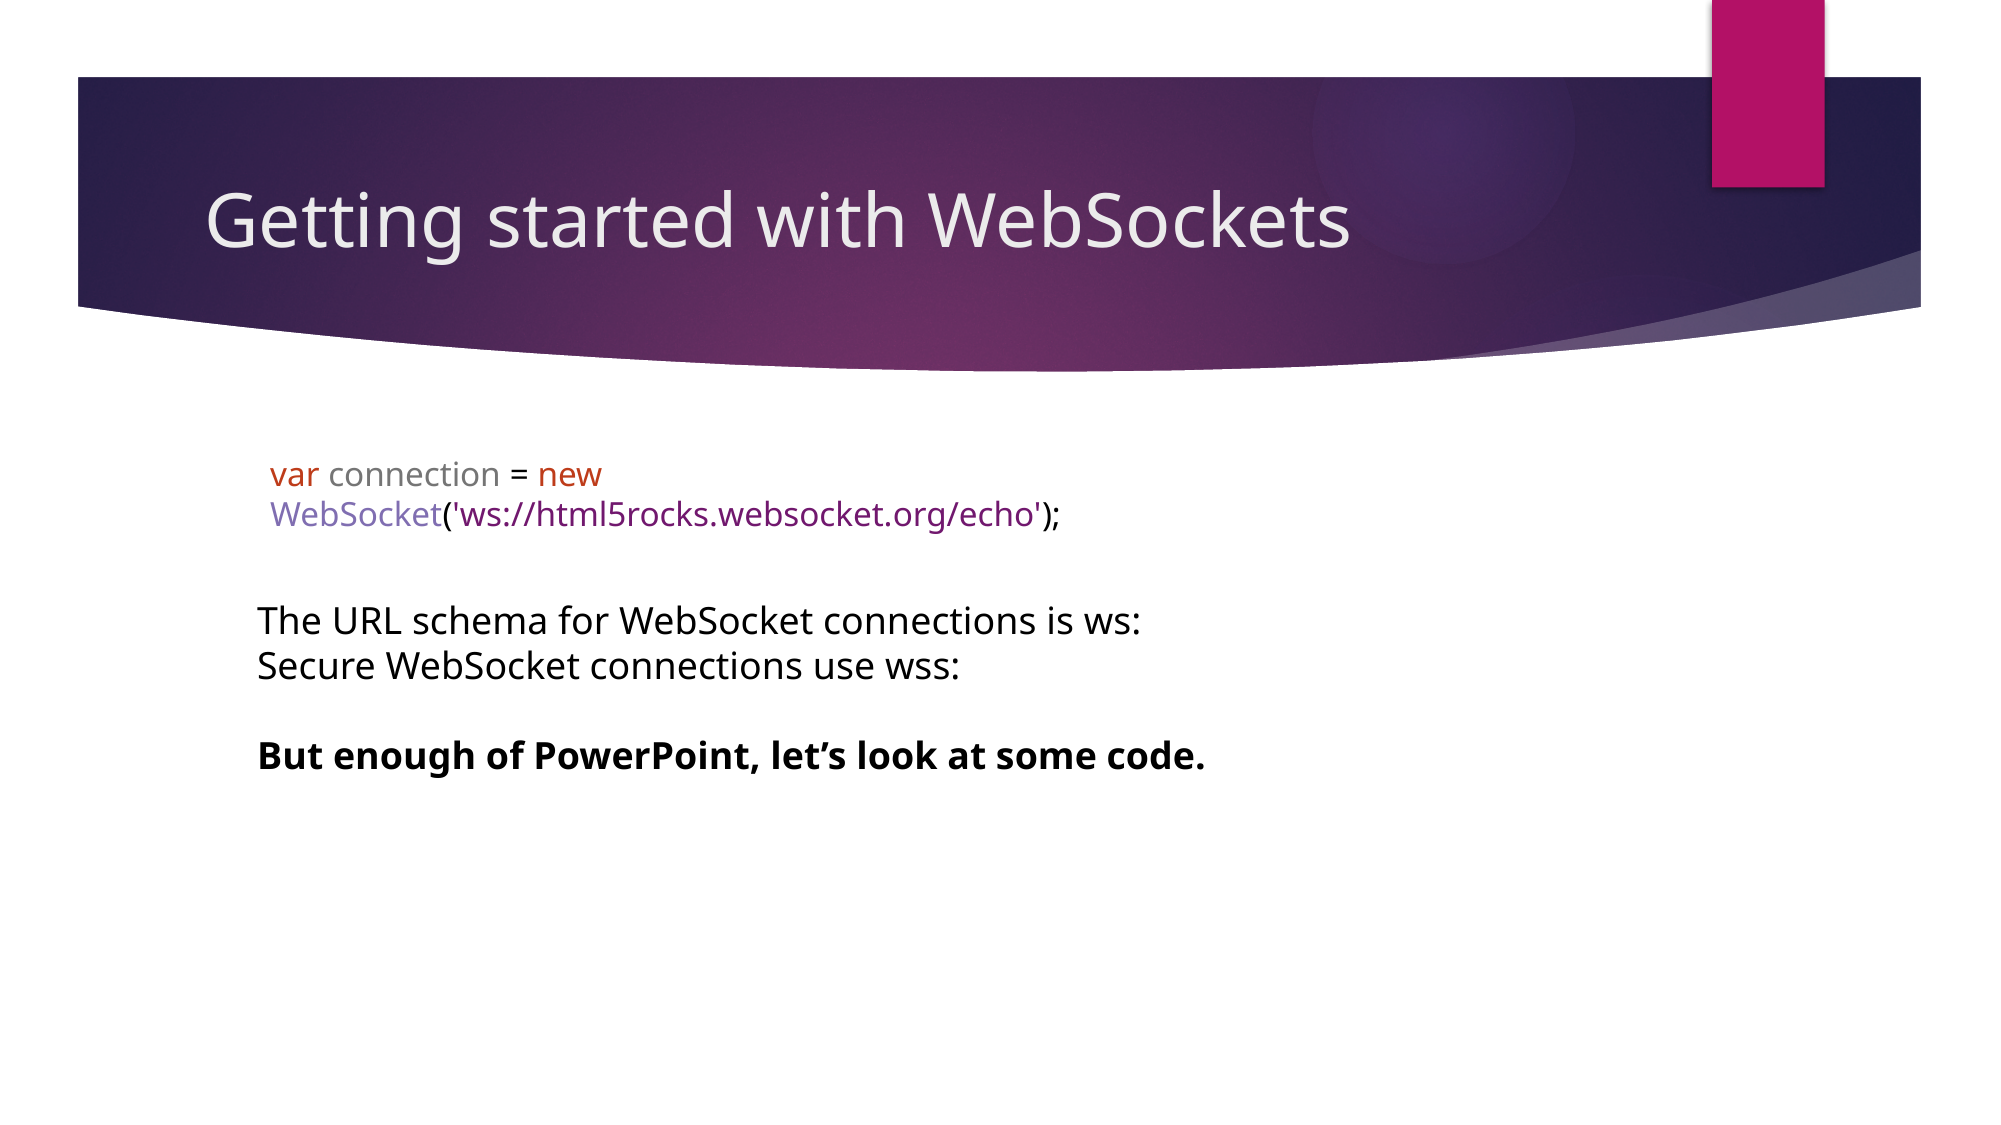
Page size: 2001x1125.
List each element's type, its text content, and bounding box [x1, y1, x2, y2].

text_box The URL schema for WebSocket connections is ws: Secure WebSocket connections use wss: But enough of PowerPoint, let’s look at some code. [242, 589, 1222, 785]
title Getting started with WebSockets [189, 159, 1627, 276]
list var connection = new WebSocket('ws://html5rocks.websocket.org/echo'); [255, 166, 1379, 820]
